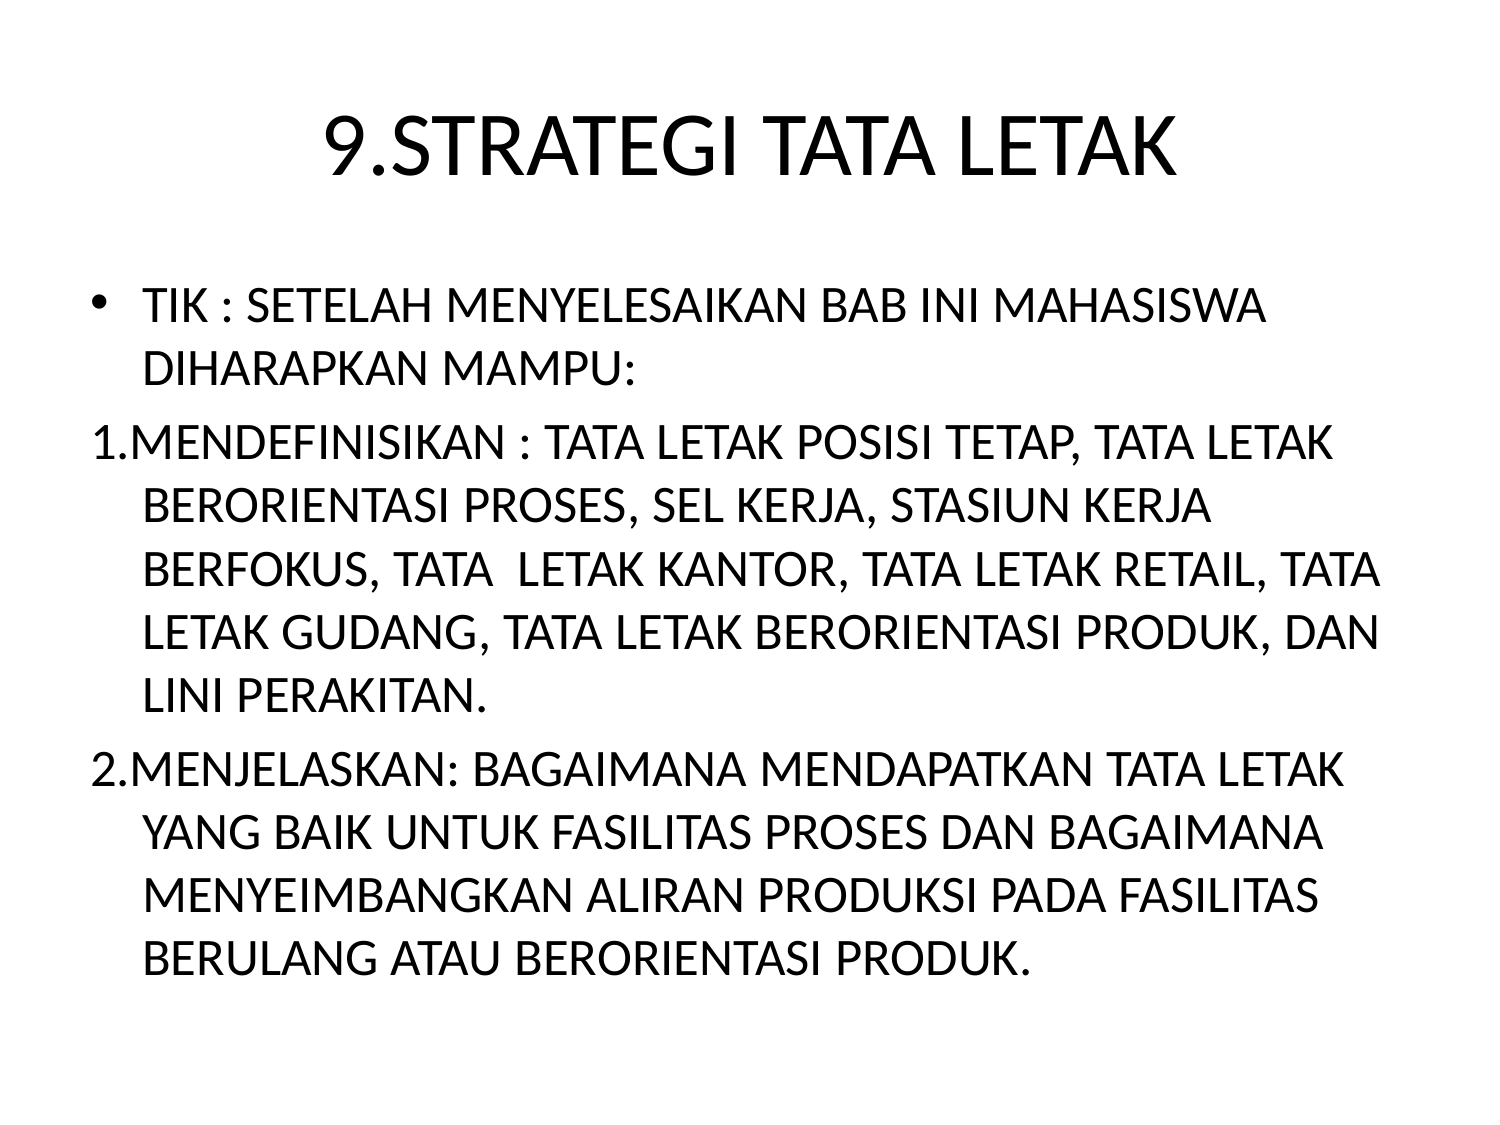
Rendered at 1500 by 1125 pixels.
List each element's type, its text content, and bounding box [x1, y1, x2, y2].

title 9.STRATEGI TATA LETAK [75, 45, 1425, 233]
list TIK : SETELAH MENYELESAIKAN BAB INI MAHASISWA DIHARAPKAN MAMPU: 1.MENDEFINISIKAN : TATA LETAK POSISI TETAP, TATA LETAK BERORIENTASI PROSES, SEL KERJA, STASIUN KERJA BERFOKUS, TATA LETAK KANTOR, TATA LETAK RETAIL, TATA LETAK GUDANG, TATA LETAK BERORIENTASI PRODUK, DAN LINI PERAKITAN. 2.MENJELASKAN: BAGAIMANA MENDAPATKAN TATA LETAK YANG BAIK UNTUK FASILITAS PROSES DAN BAGAIMANA MENYEIMBANGKAN ALIRAN PRODUKSI PADA FASILITAS BERULANG ATAU BERORIENTASI PRODUK. [75, 262, 1425, 1005]
